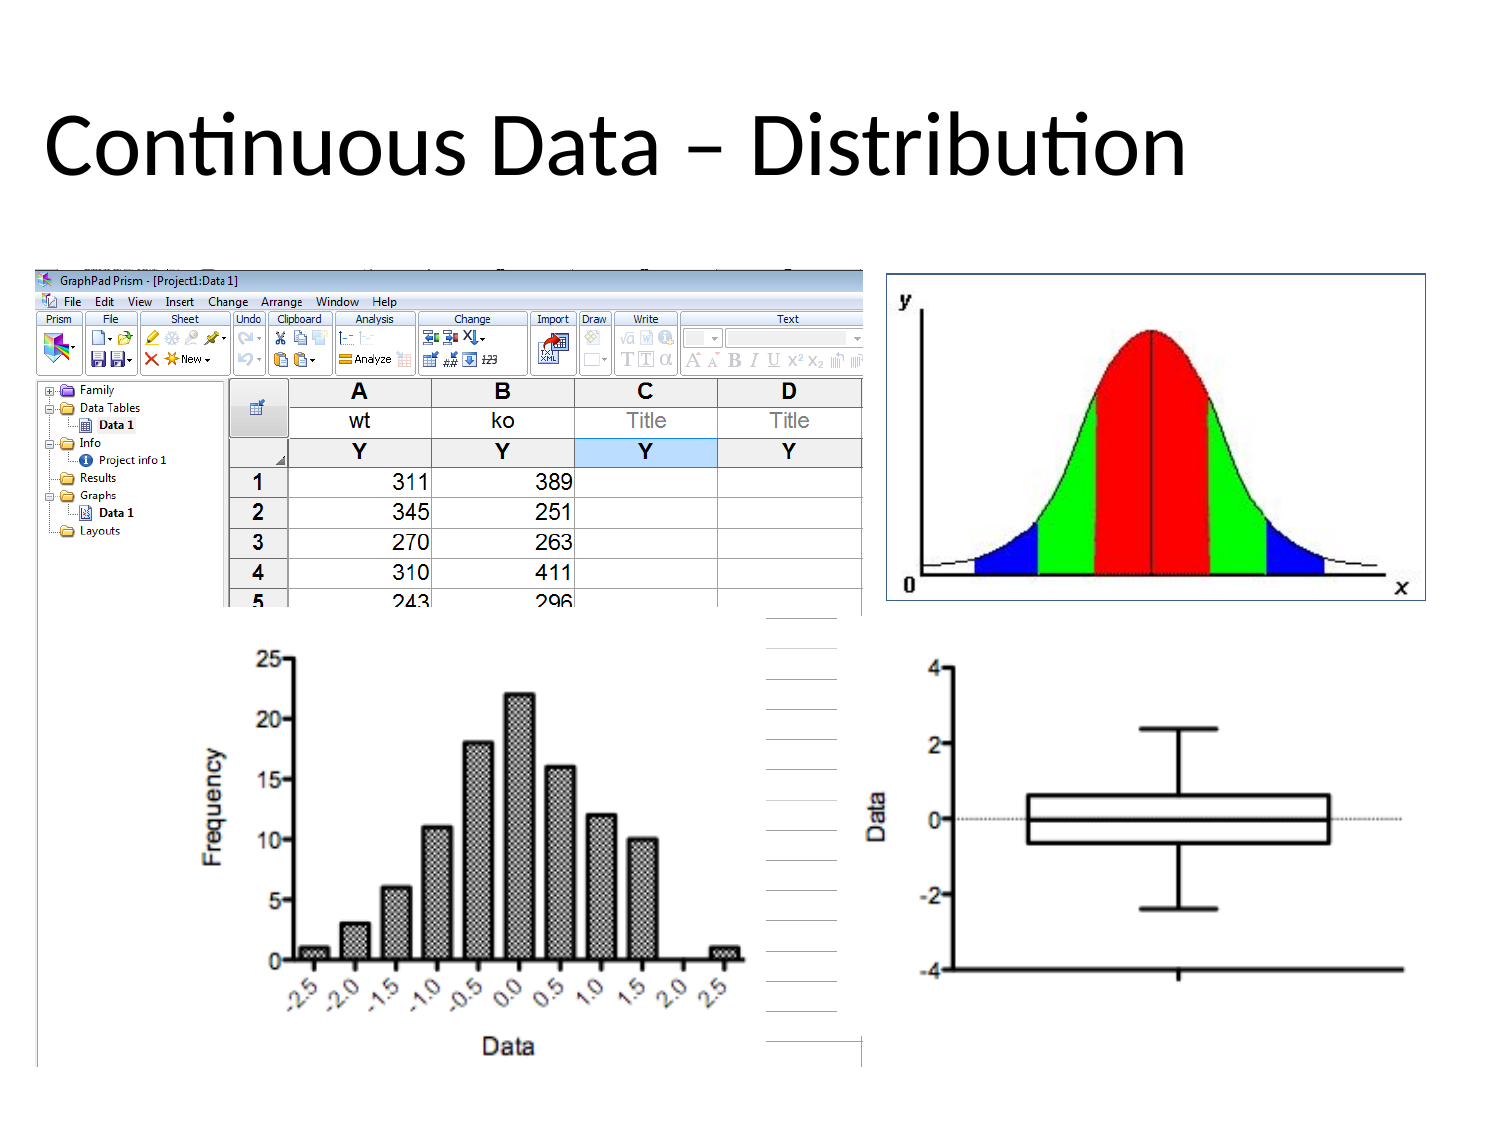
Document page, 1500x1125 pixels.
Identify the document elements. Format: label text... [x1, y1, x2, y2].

picture [173, 607, 766, 1088]
title Continuous Data – Distribution [29, 44, 1471, 233]
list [34, 269, 863, 1067]
picture [837, 616, 1425, 1036]
picture [887, 274, 1426, 601]
